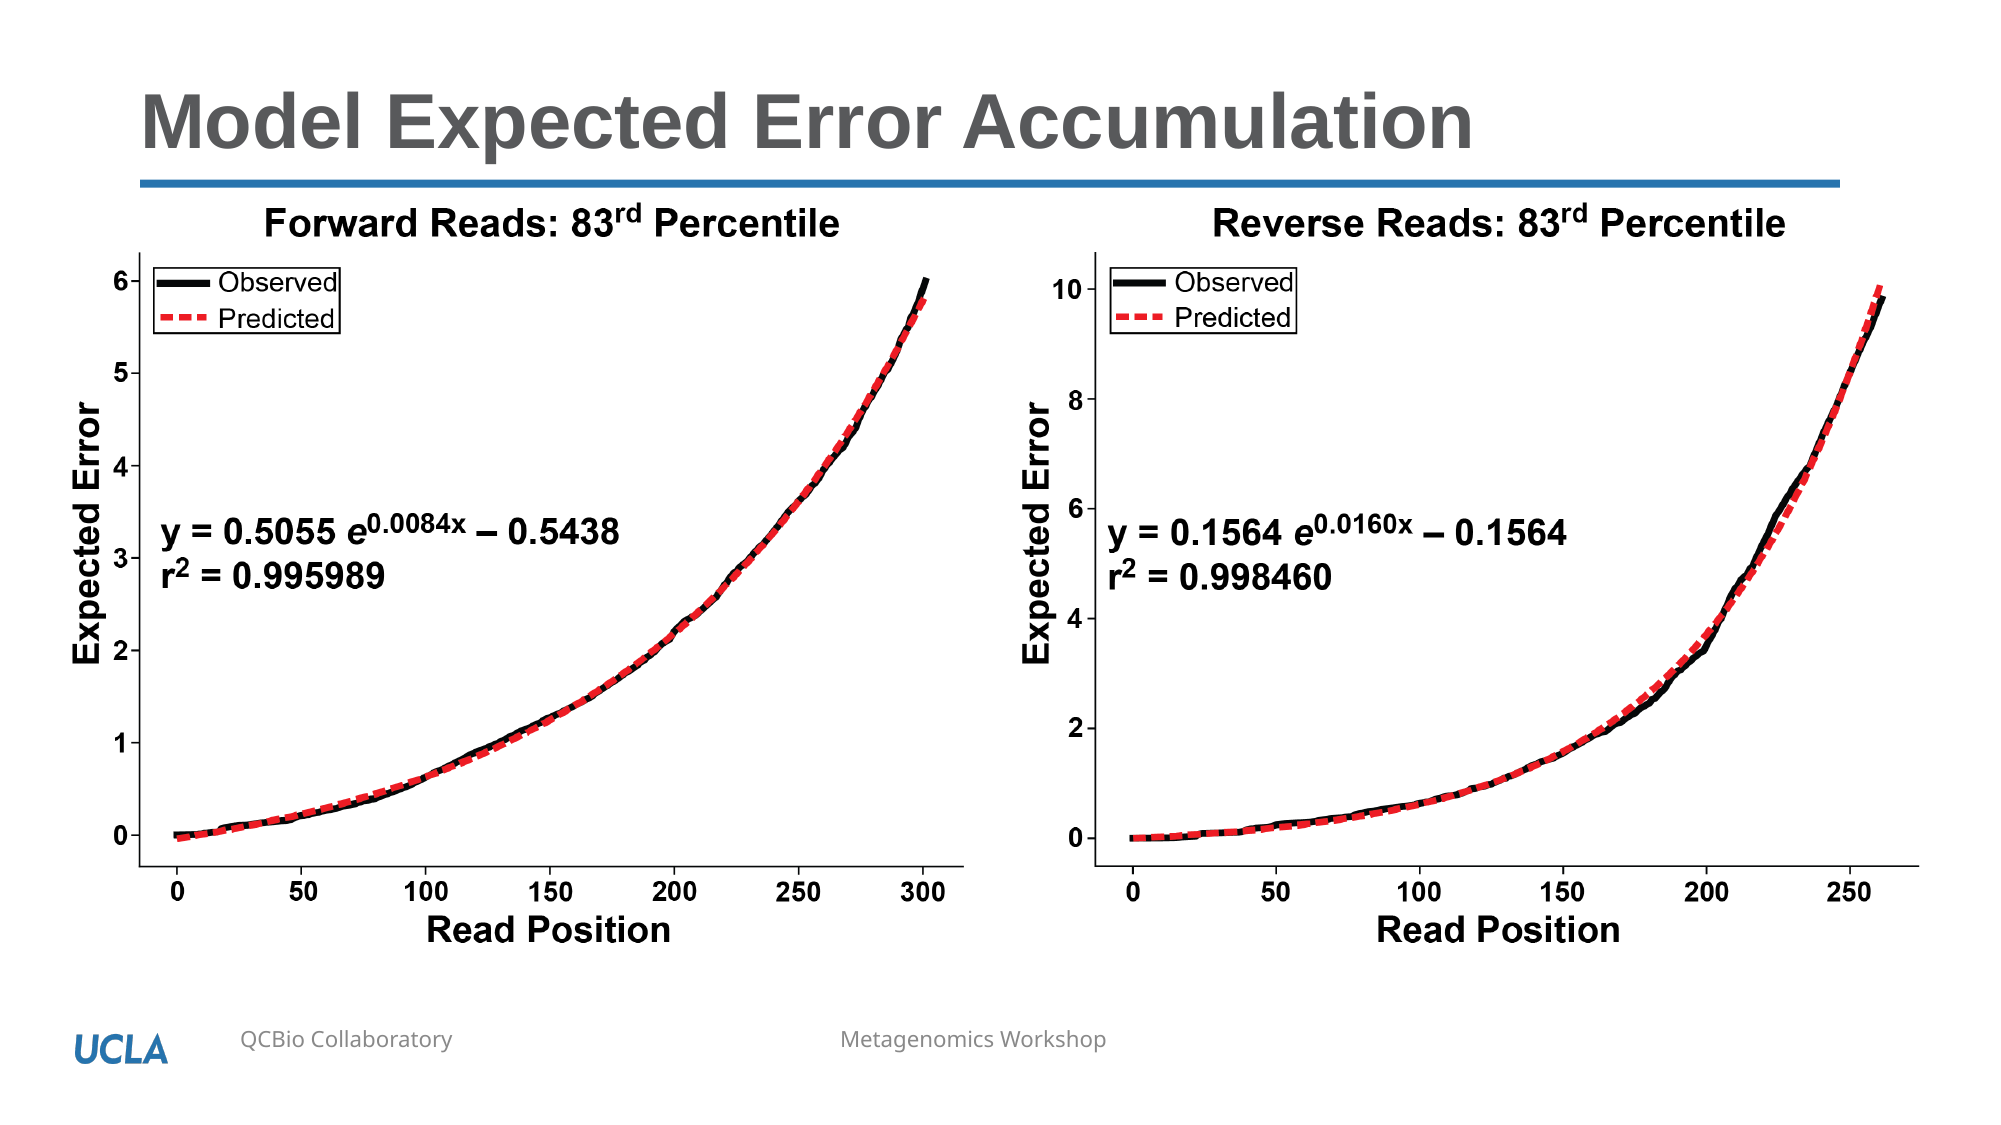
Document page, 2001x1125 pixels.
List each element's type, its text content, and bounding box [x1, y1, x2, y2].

title Model Expected Error Accumulation [140, 80, 1840, 166]
picture [75, 1033, 168, 1064]
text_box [44, 168, 1920, 956]
